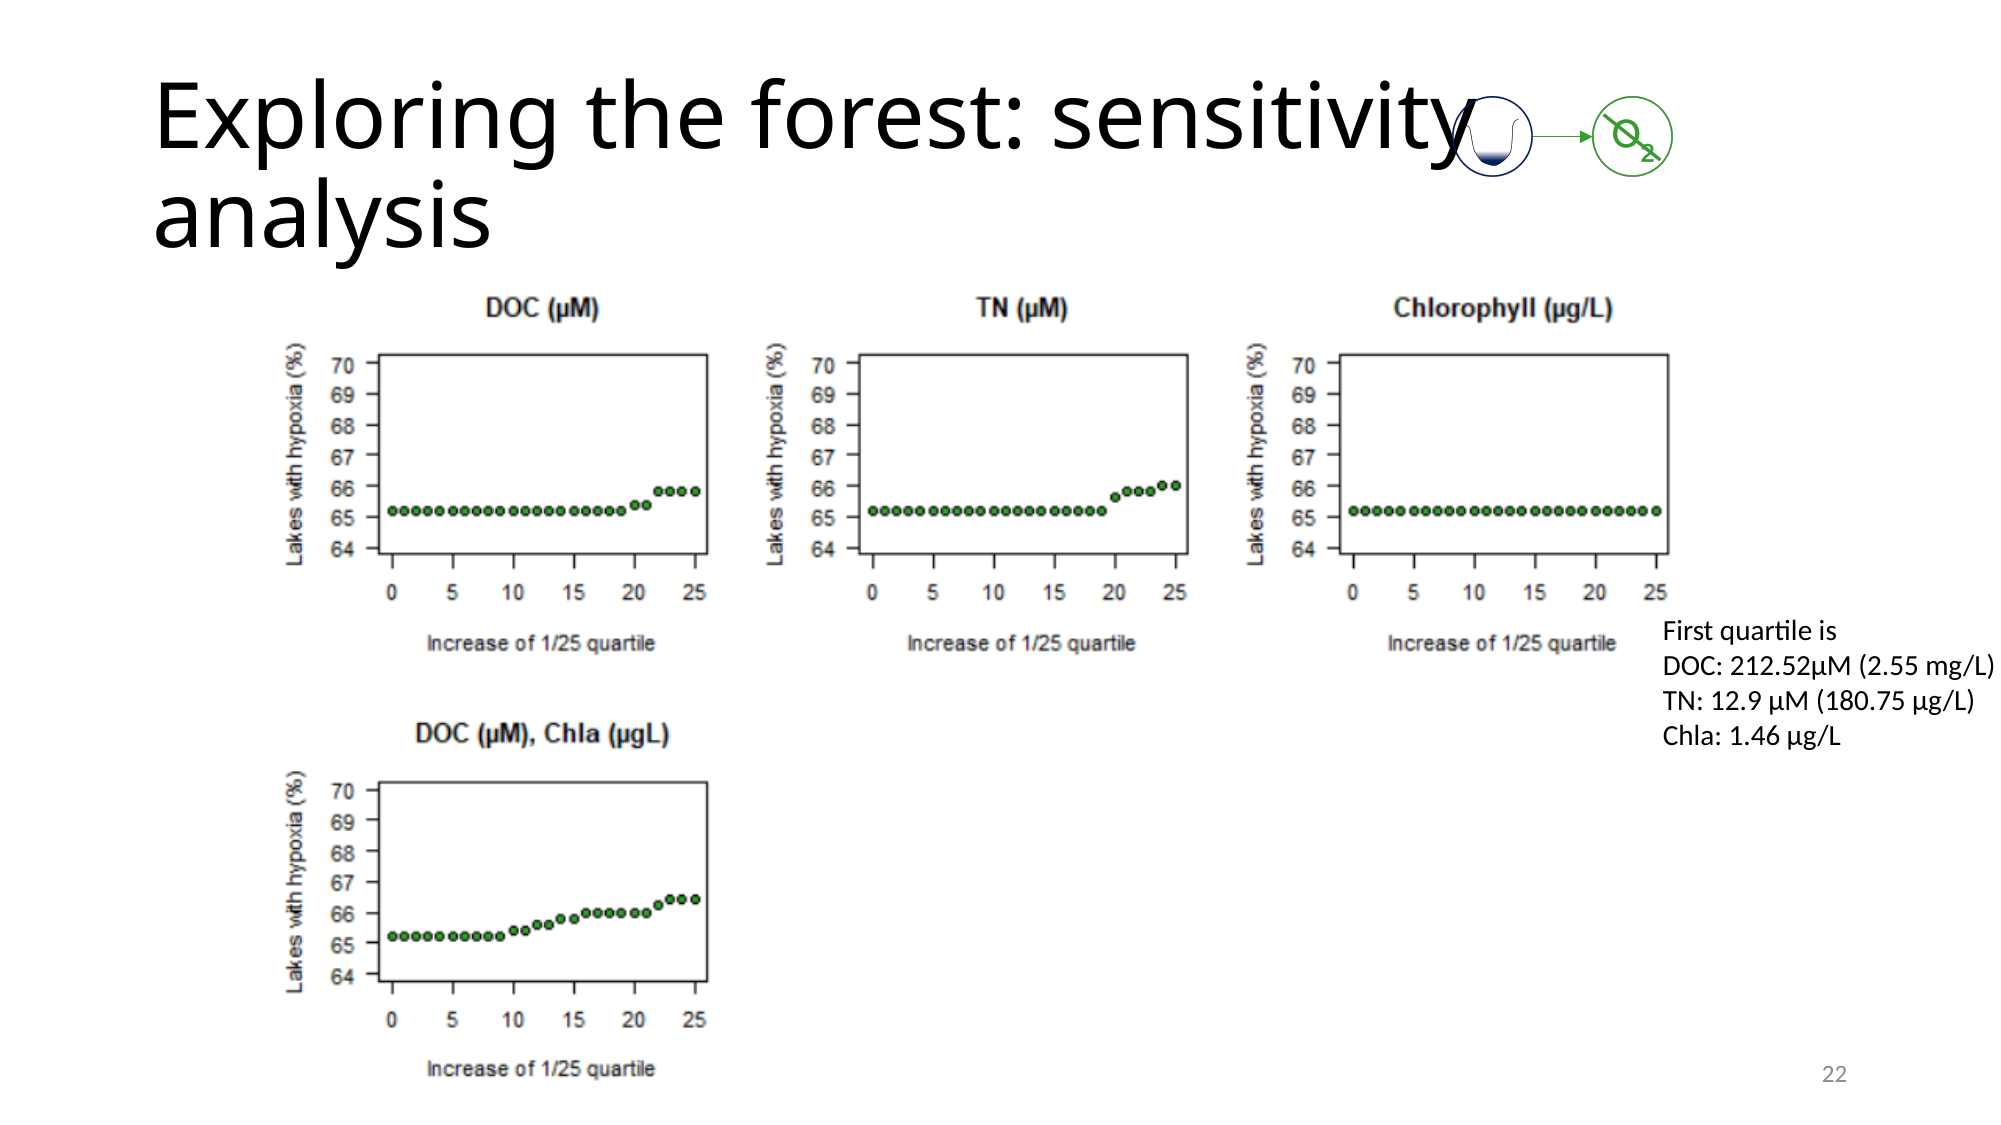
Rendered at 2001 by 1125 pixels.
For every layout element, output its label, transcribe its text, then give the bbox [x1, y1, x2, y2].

picture [1452, 96, 1533, 177]
picture [283, 253, 1717, 1106]
slide_number 22 [1718, 1042, 1863, 1103]
title Exploring the forest: sensitivity analysis [137, 59, 1586, 278]
picture [1592, 96, 1673, 177]
text_box First quartile is DOC: 212.52µM (2.55 mg/L) TN: 12.9 µM (180.75 µg/L) Chla: 1.46 µg/L [1717, 604, 2000, 759]
